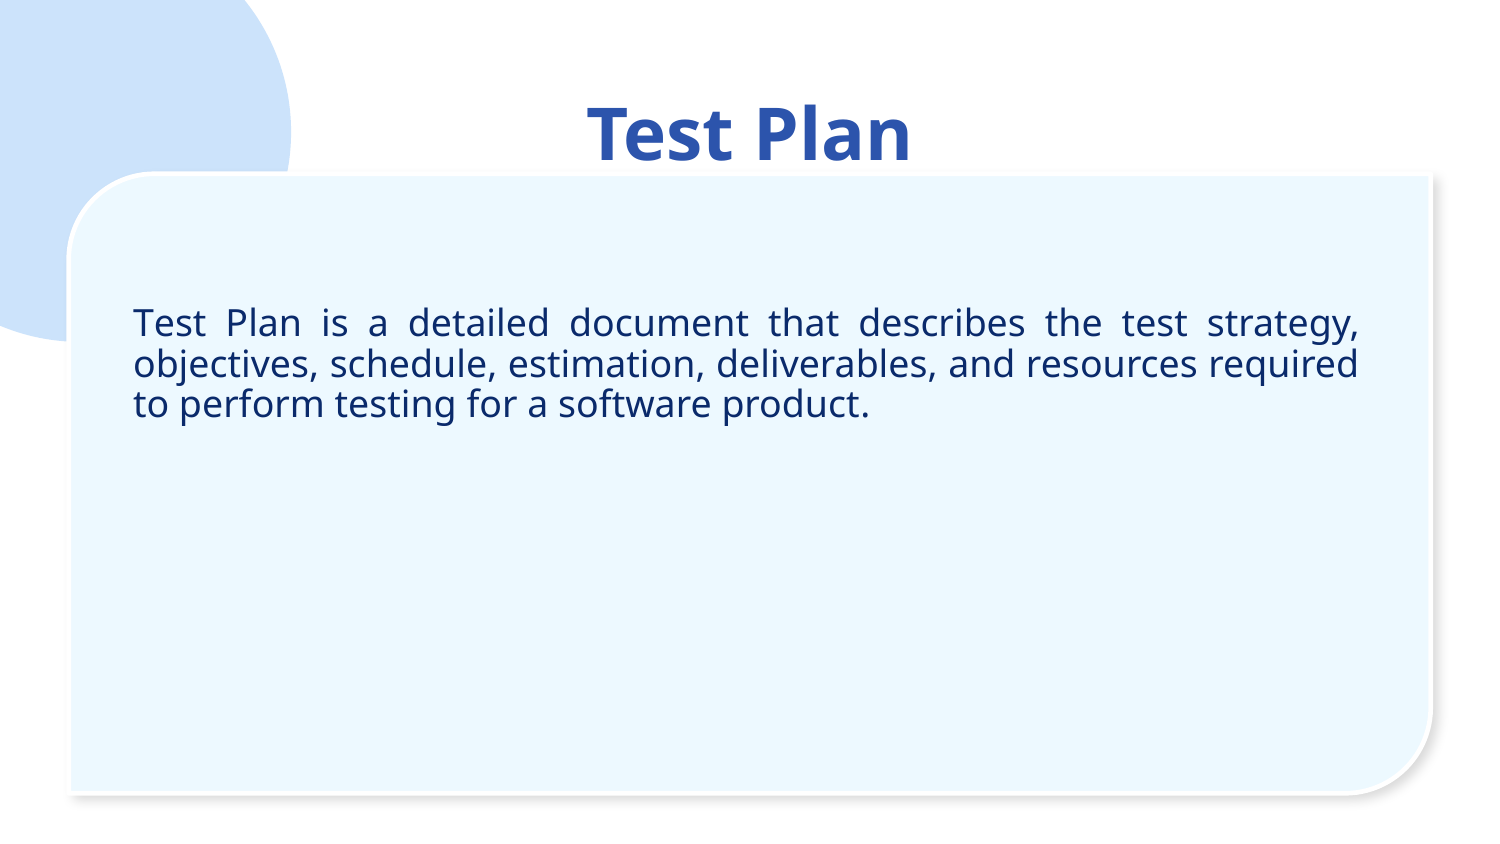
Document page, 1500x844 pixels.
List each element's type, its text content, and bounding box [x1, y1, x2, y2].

subtitle Test Plan is a detailed document that describes the test strategy, objectives, schedule, estimation, deliverables, and resources required to perform testing for a software product. [118, 289, 1376, 719]
text_box [68, 173, 1431, 794]
title Test Plan [117, 72, 1383, 167]
